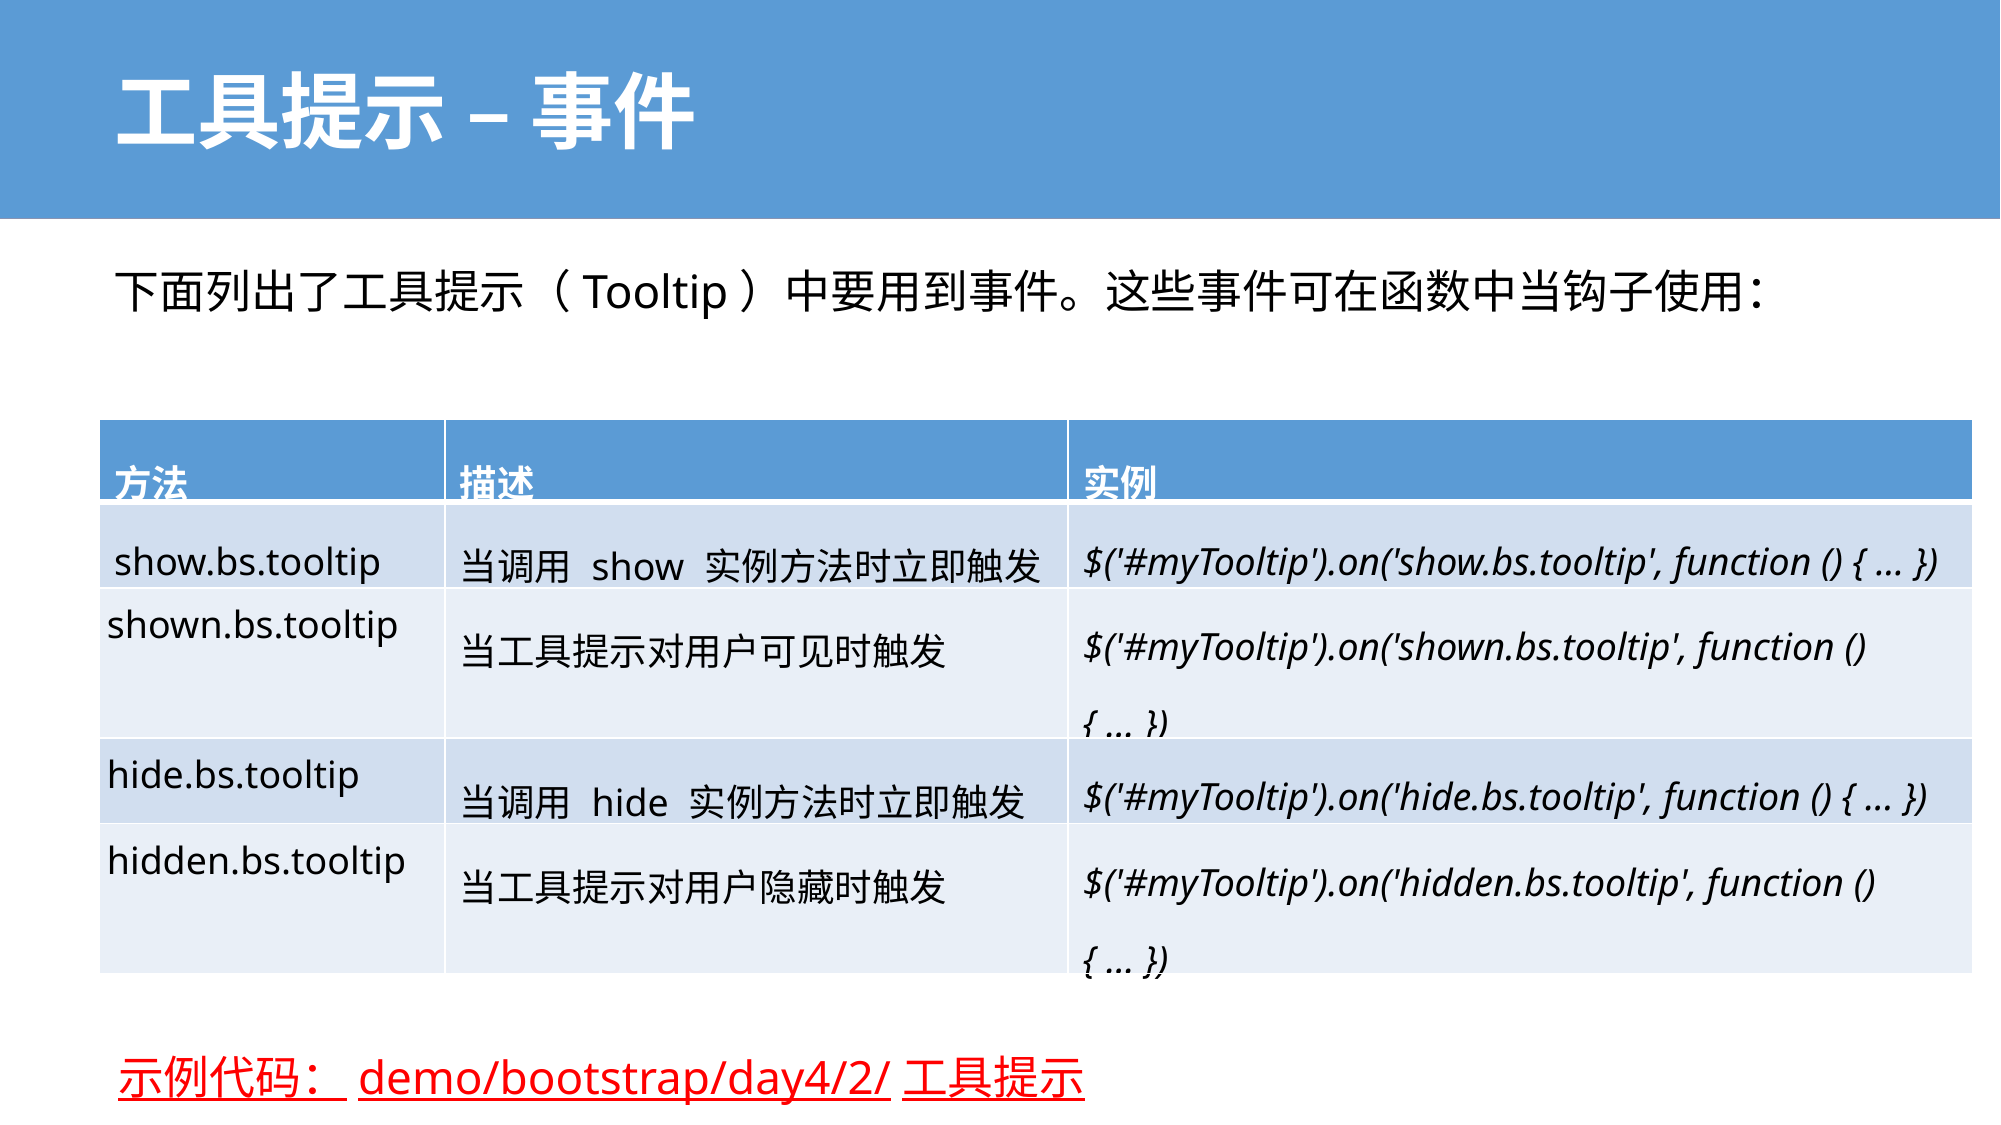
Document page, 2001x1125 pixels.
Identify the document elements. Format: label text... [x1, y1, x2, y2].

table_cell hidden.bs.tooltip [100, 824, 444, 973]
table_cell 当调用 show 实例方法时立即触发 [446, 505, 1067, 587]
table_cell $('#myTooltip').on('hidden.bs.tooltip', function () { ... }) [1069, 824, 1972, 973]
table_cell $('#myTooltip').on('shown.bs.tooltip', function () { ... }) [1069, 589, 1972, 737]
text_box 下面列出了工具提示（Tooltip）中要用到事件。这些事件可在函数中当钩子使用： [99, 227, 1974, 326]
table_header 方法 [100, 420, 444, 499]
table_header 实例 [1069, 420, 1972, 499]
table_cell $('#myTooltip').on('hide.bs.tooltip', function () { ... }) [1069, 739, 1972, 823]
table_header 描述 [446, 420, 1067, 499]
table_cell show.bs.tooltip [100, 505, 444, 587]
table_cell 当工具提示对用户隐藏时触发 [446, 824, 1067, 973]
table_cell hide.bs.tooltip [100, 739, 444, 823]
text_box 示例代码：demo/bootstrap/day4/2/工具提示 [103, 1013, 1100, 1111]
title 工具提示 – 事件 [99, 0, 1863, 219]
table_cell shown.bs.tooltip [100, 589, 444, 737]
table_cell 当调用 hide 实例方法时立即触发 [446, 739, 1067, 823]
table_cell 当工具提示对用户可见时触发 [446, 589, 1067, 737]
table_cell $('#myTooltip').on('show.bs.tooltip', function () { ... }) [1069, 505, 1972, 587]
